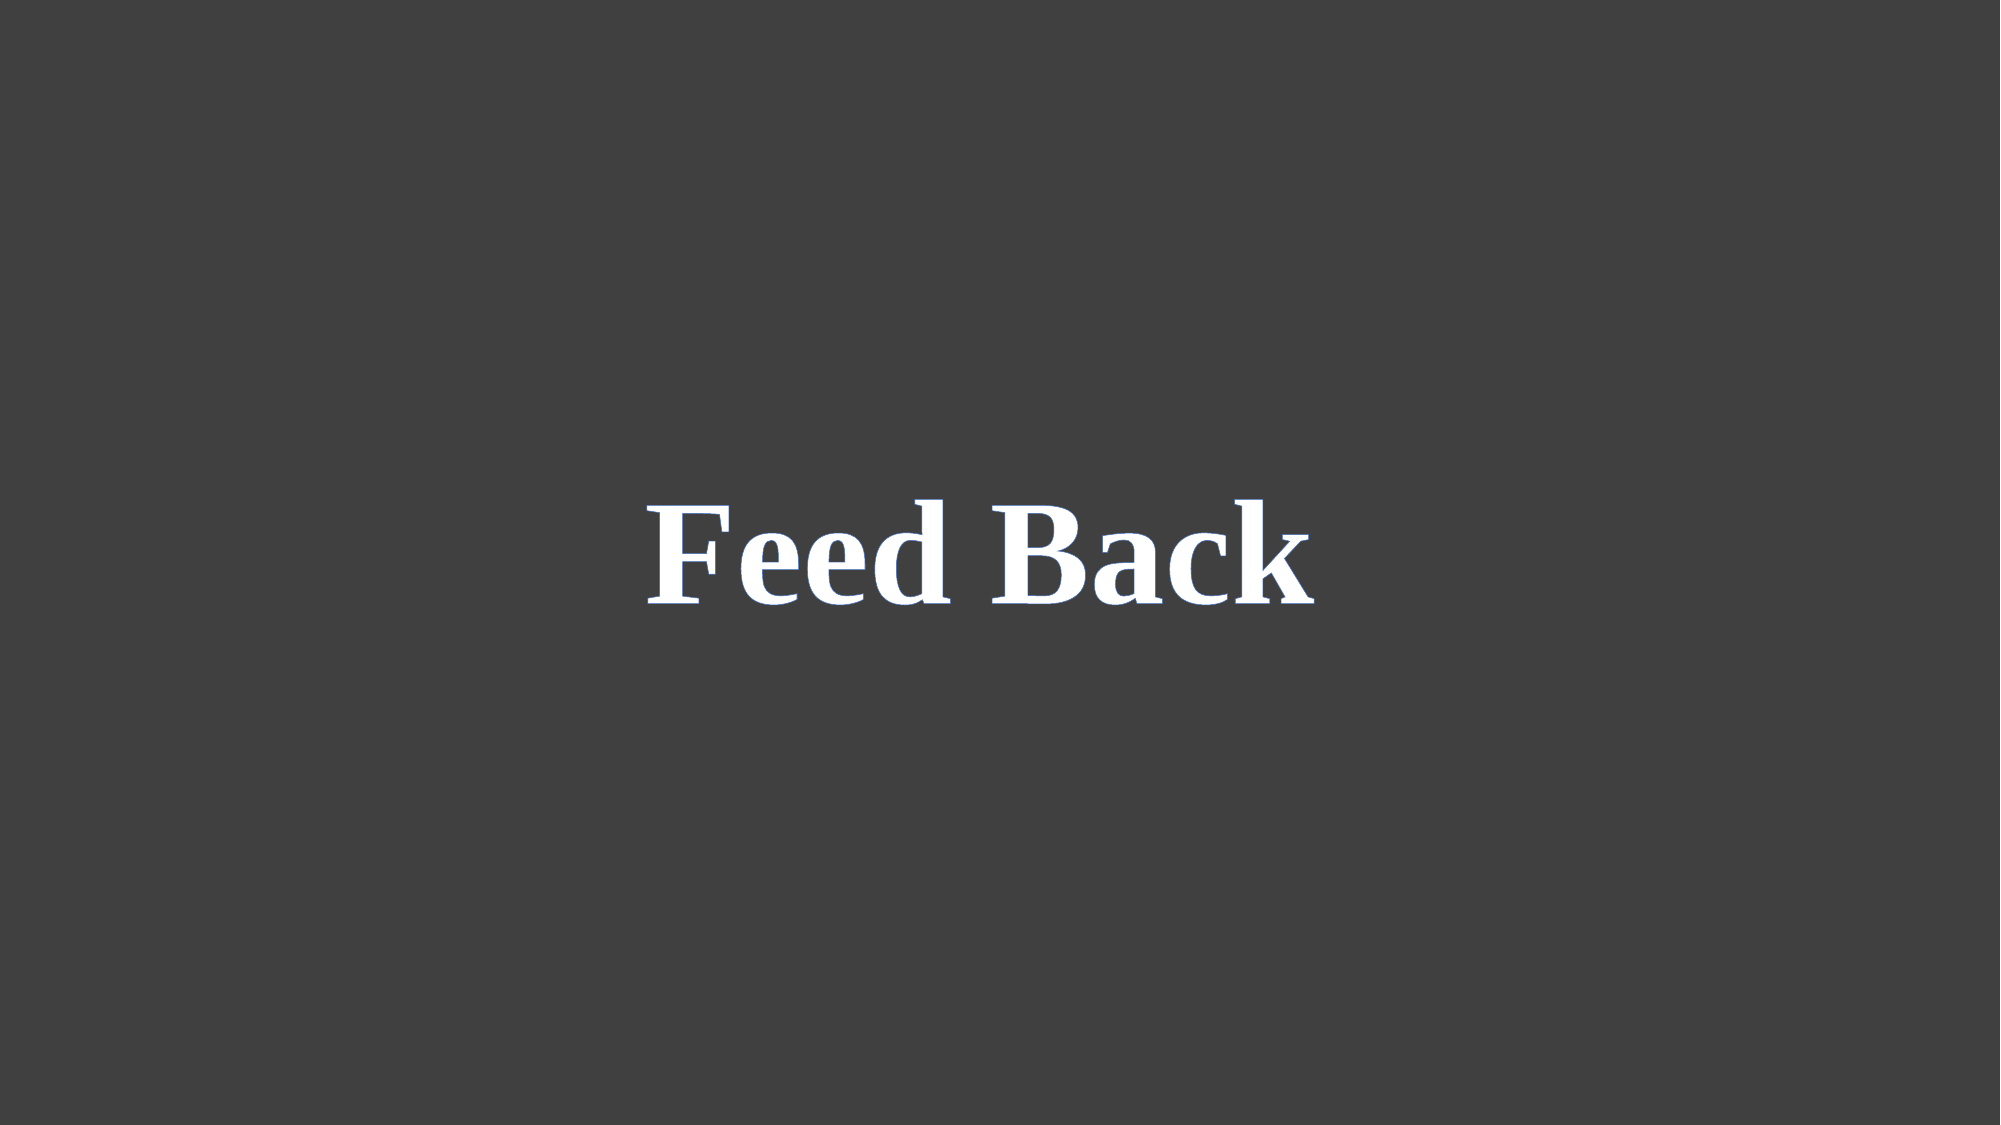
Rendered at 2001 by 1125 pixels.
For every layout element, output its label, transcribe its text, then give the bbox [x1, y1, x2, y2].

text_box Feed Back [629, 446, 1331, 642]
